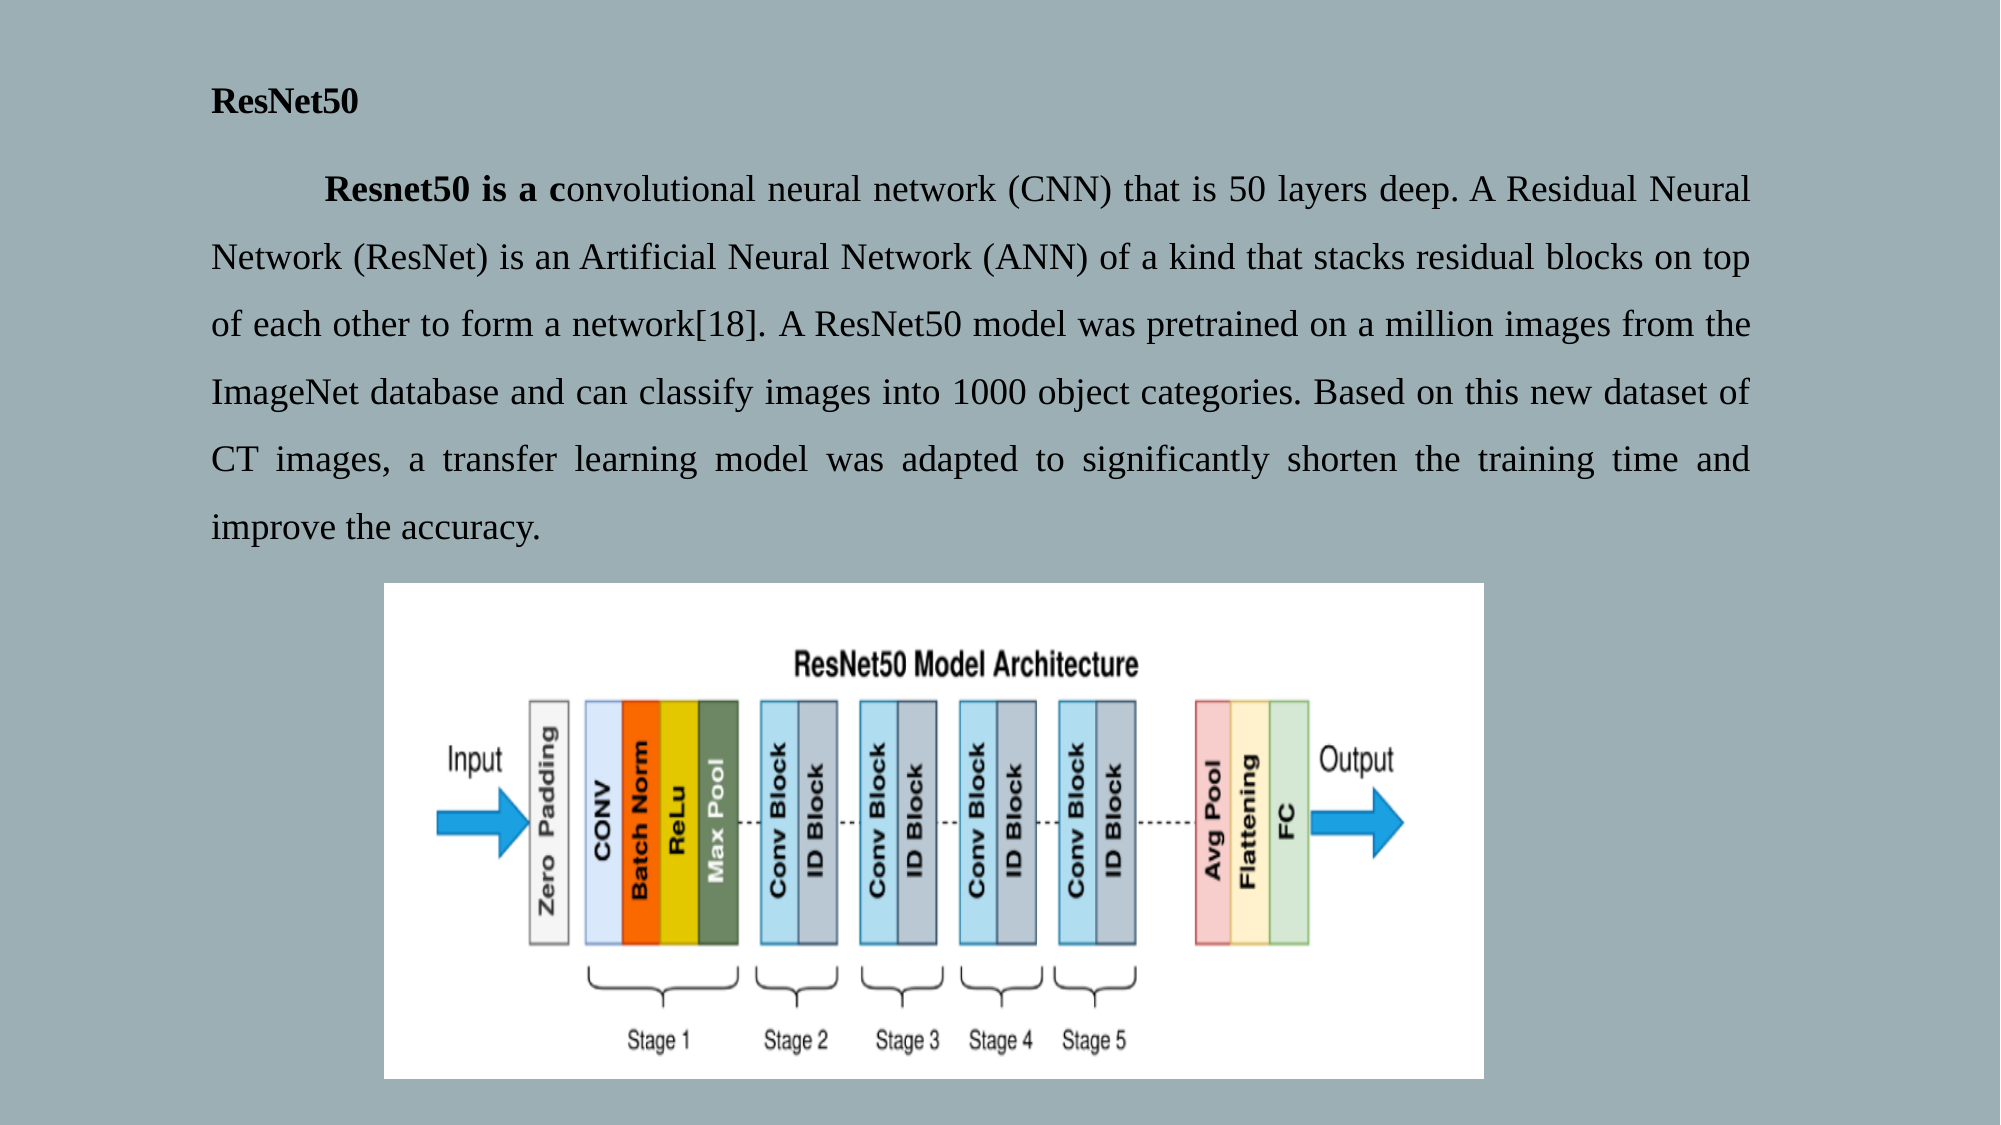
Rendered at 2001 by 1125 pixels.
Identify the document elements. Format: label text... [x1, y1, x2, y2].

subtitle ResNet50 Resnet50 is a convolutional neural network (CNN) that is 50 layers deep. A Residual Neural Network (ResNet) is an Artificial Neural Network (ANN) of a kind that stacks residual blocks on top of each other to form a network[18]. A ResNet50 model was pretrained on a million images from the ImageNet database and can classify images into 1000 object categories. Based on this new dataset of CT images, a transfer learning model was adapted to significantly shorten the training time and improve the accuracy. [195, 45, 1768, 1106]
picture [384, 583, 1484, 1079]
